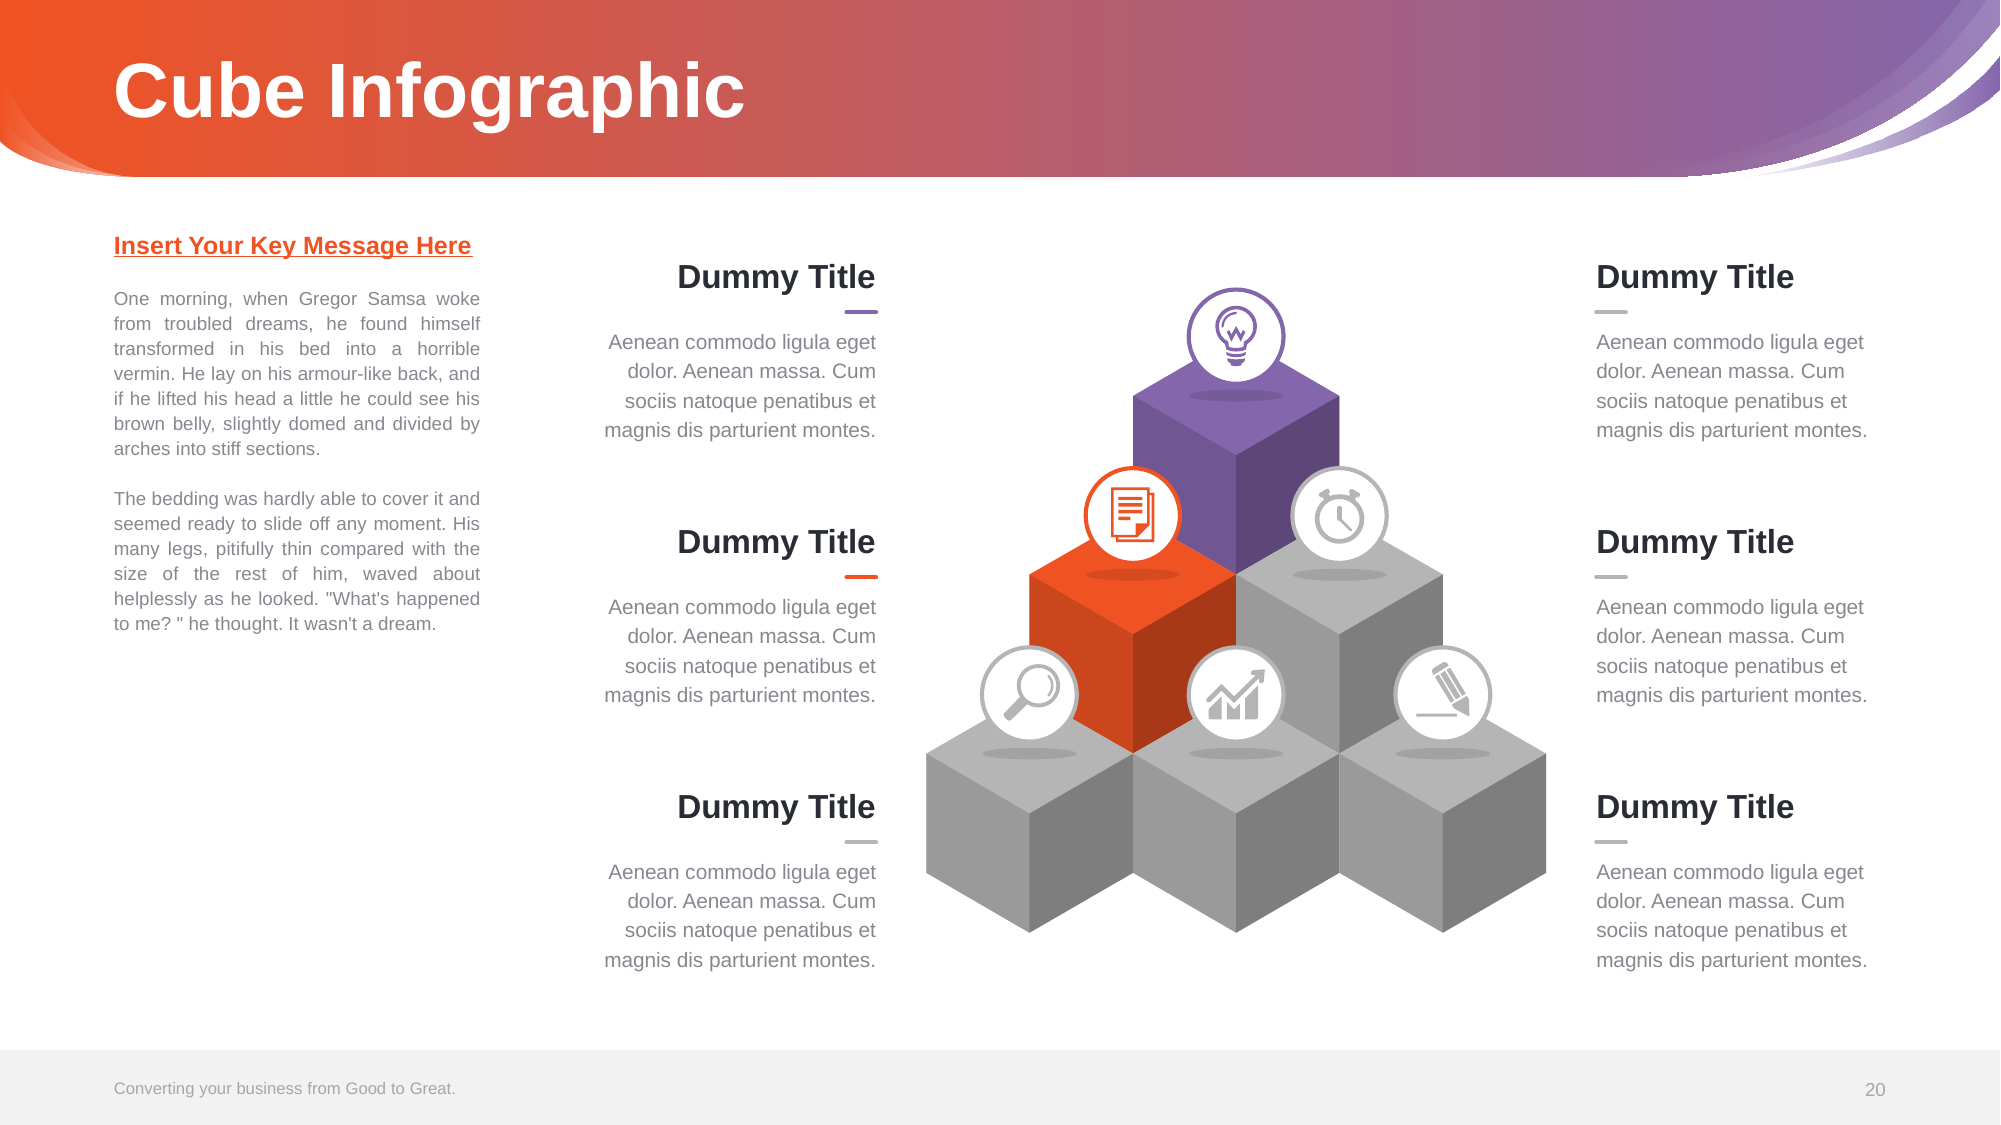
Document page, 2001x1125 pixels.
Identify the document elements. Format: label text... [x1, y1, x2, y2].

footer Converting your business from Good to Great. [114, 1068, 899, 1108]
title Cube Infographic [114, 7, 1886, 177]
list Insert Your Key Message Here One morning, when Gregor Samsa woke from troubled dreams, he found himself transformed in his bed into a horrible vermin. He lay on his armour-like back, and if he lifted his head a little he could see his brown belly, slightly domed and divided by arches into stiff sections. The bedding was hardly able to cover it and seemed ready to slide off any moment. His many legs, pitifully thin compared with the size of the rest of him, waved about helplessly as he looked. "What's happened to me? " he thought. It wasn't a dream. [114, 234, 481, 1014]
slide_number 20 [1791, 1069, 1886, 1109]
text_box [586, 255, 1886, 973]
